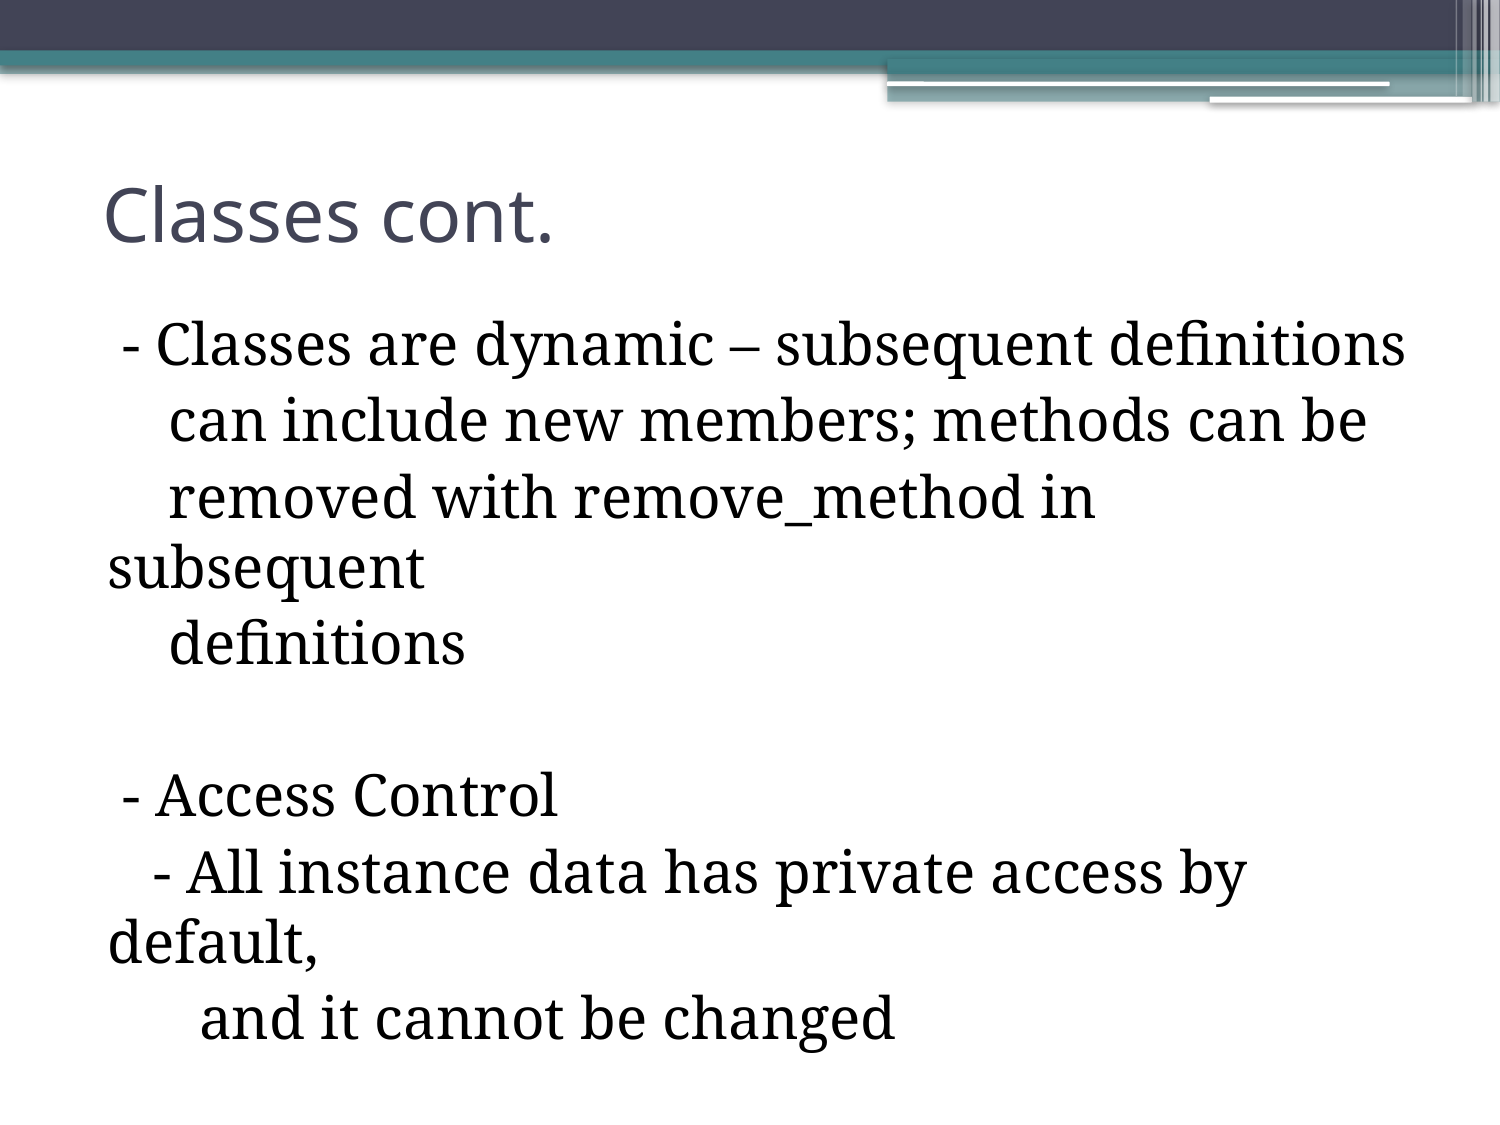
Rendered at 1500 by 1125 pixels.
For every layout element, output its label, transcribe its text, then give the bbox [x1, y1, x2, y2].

list - Classes are dynamic – subsequent definitions can include new members; methods can be removed with remove_method in subsequent definitions - Access Control - All instance data has private access by default, and it cannot be changed [75, 299, 1425, 1079]
title Classes cont. [87, 125, 1438, 300]
